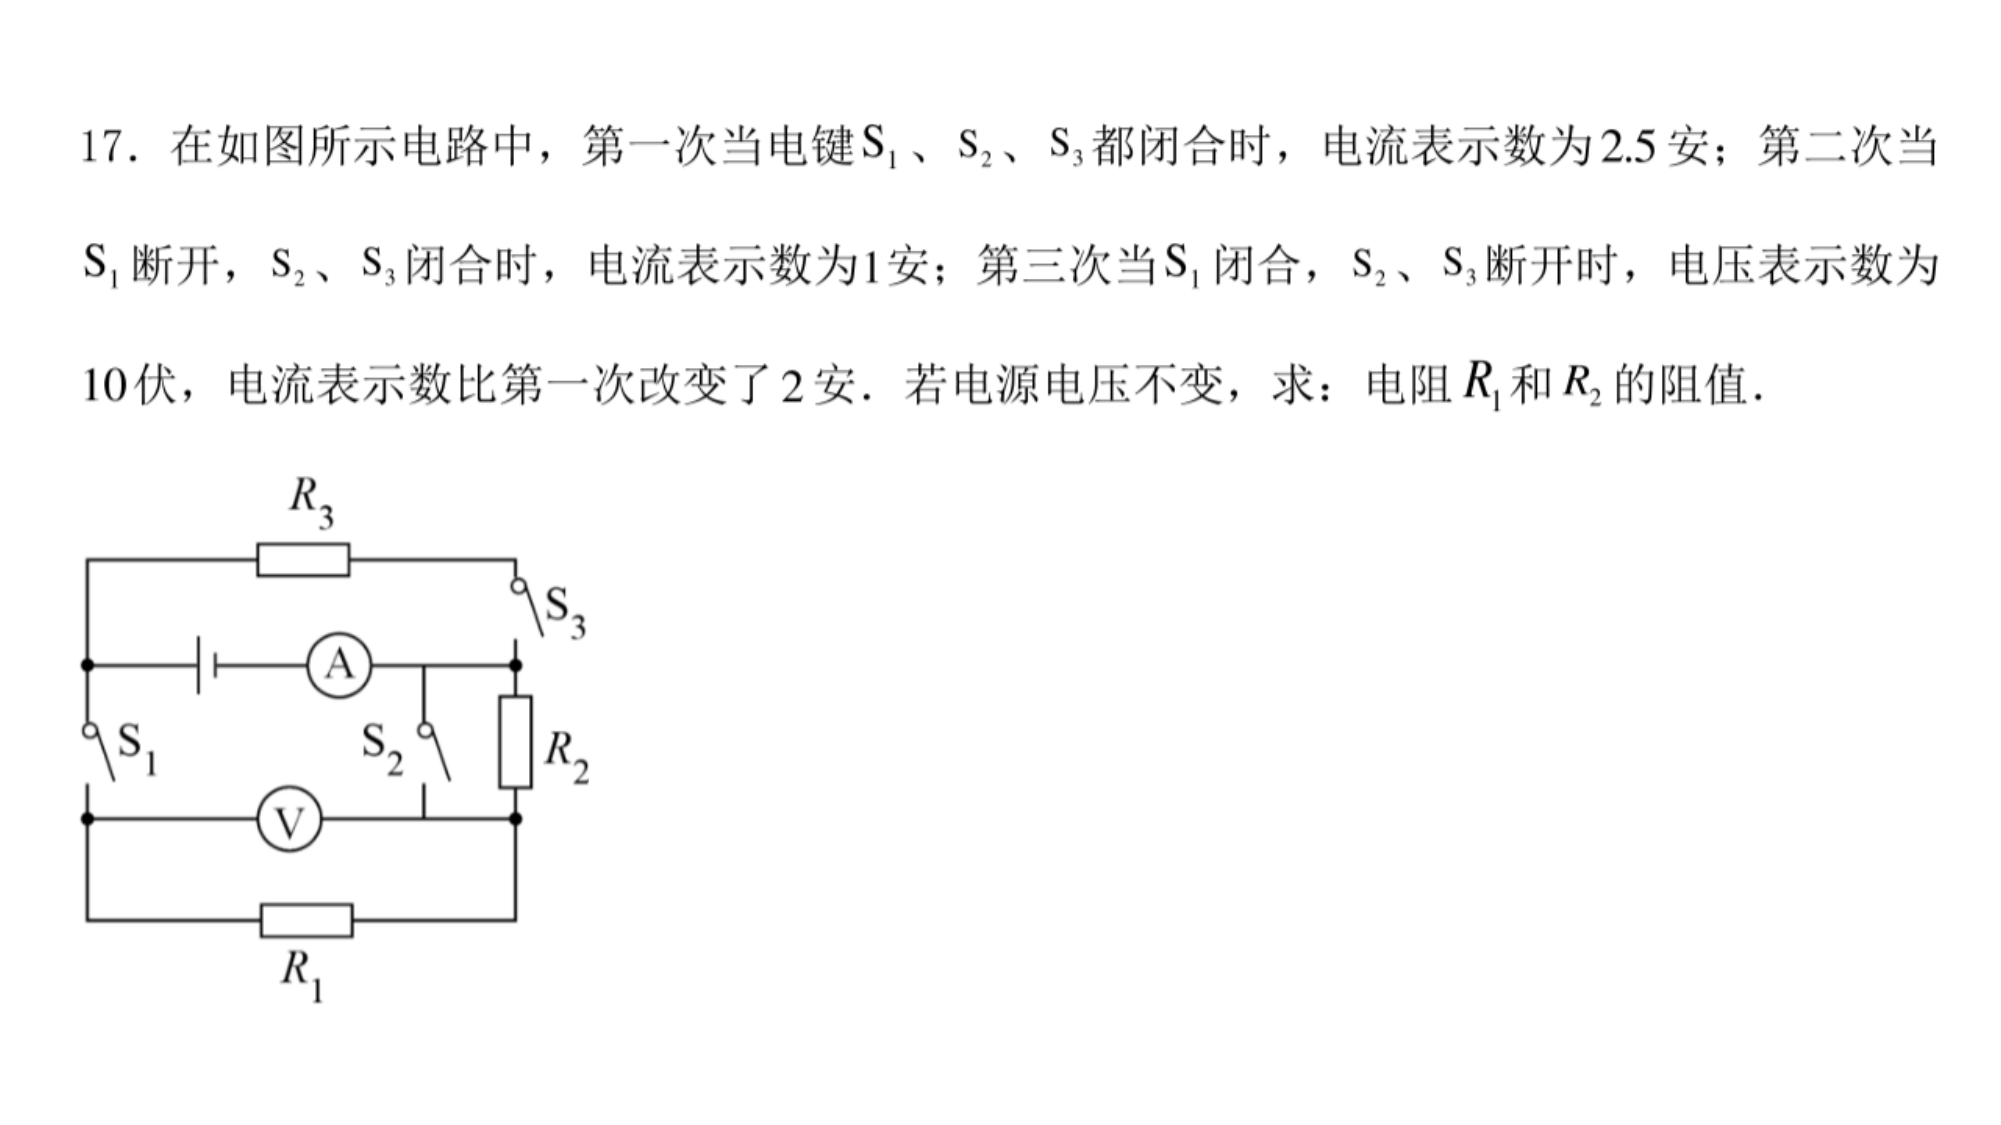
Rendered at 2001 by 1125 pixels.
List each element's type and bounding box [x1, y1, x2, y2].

picture [53, 106, 1947, 1019]
